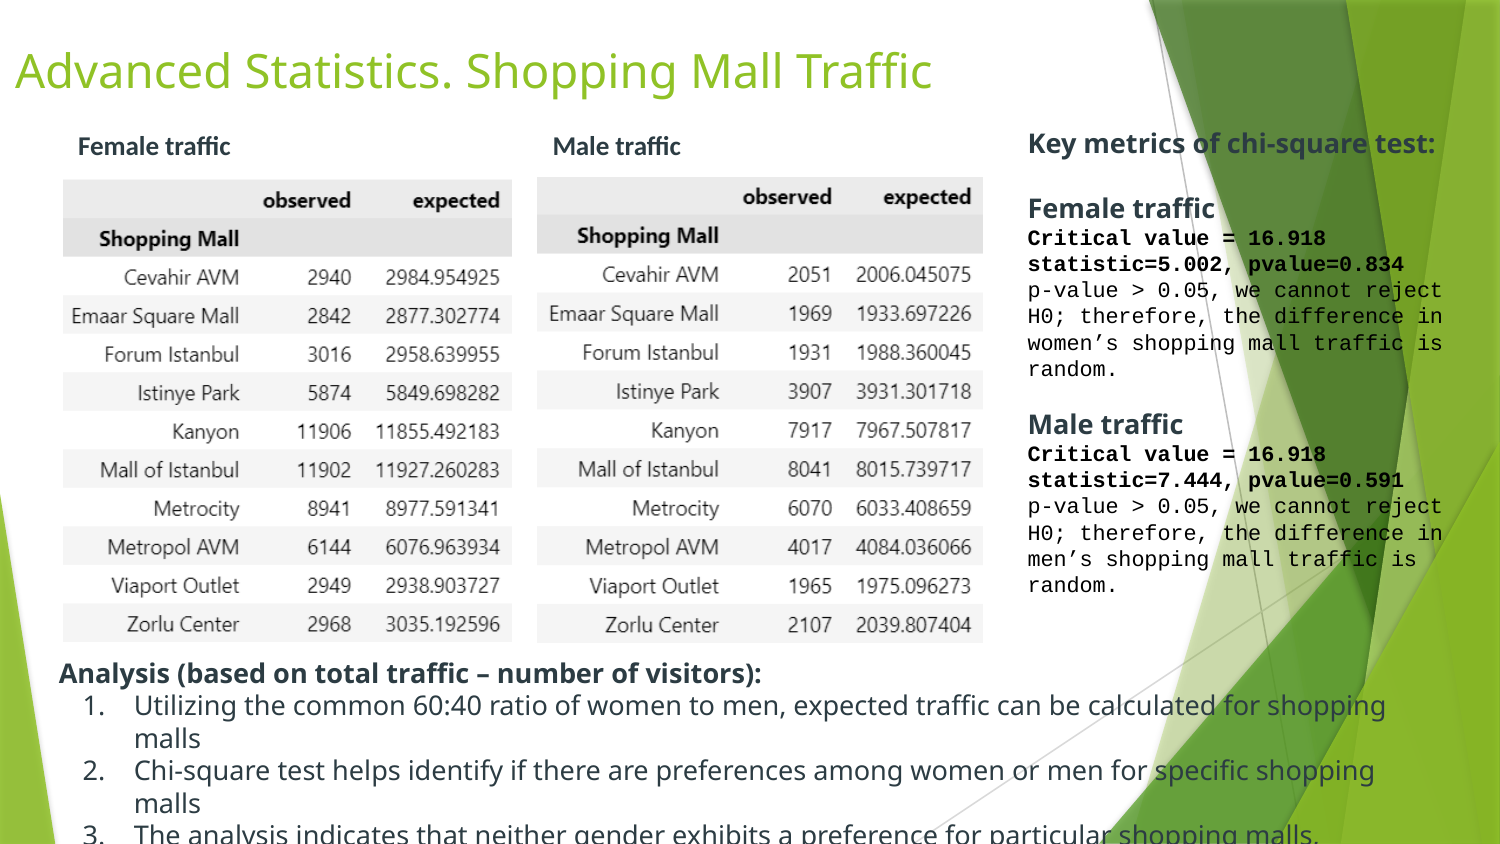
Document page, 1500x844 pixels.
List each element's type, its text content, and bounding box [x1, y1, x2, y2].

picture [62, 175, 512, 642]
text_box Female traffic [63, 113, 509, 174]
picture [536, 176, 984, 643]
title Advanced Statistics. Shopping Mall Traffic [0, 26, 1322, 114]
text_box Analysis (based on total traffic – number of visitors): Utilizing the common 60:40 ratio of women to men, expected traffic can be calculated for shopping malls Chi-square test helps identify if there are preferences among women or men for specific shopping malls The analysis indicates that neither gender exhibits a preference for particular shopping malls, suggesting equal patronage across locations [43, 641, 1457, 844]
text_box Male traffic [537, 113, 983, 176]
text_box Key metrics of chi-square test: Female traffic Critical value = 16.918 statistic=5.002, pvalue=0.834 p-value > 0.05, we cannot reject H0; therefore, the difference in women’s shopping mall traffic is random. Male traffic Critical value = 16.918 statistic=7.444, pvalue=0.591 p-value > 0.05, we cannot reject H0; therefore, the difference in men’s shopping mall traffic is random. [1012, 111, 1474, 645]
